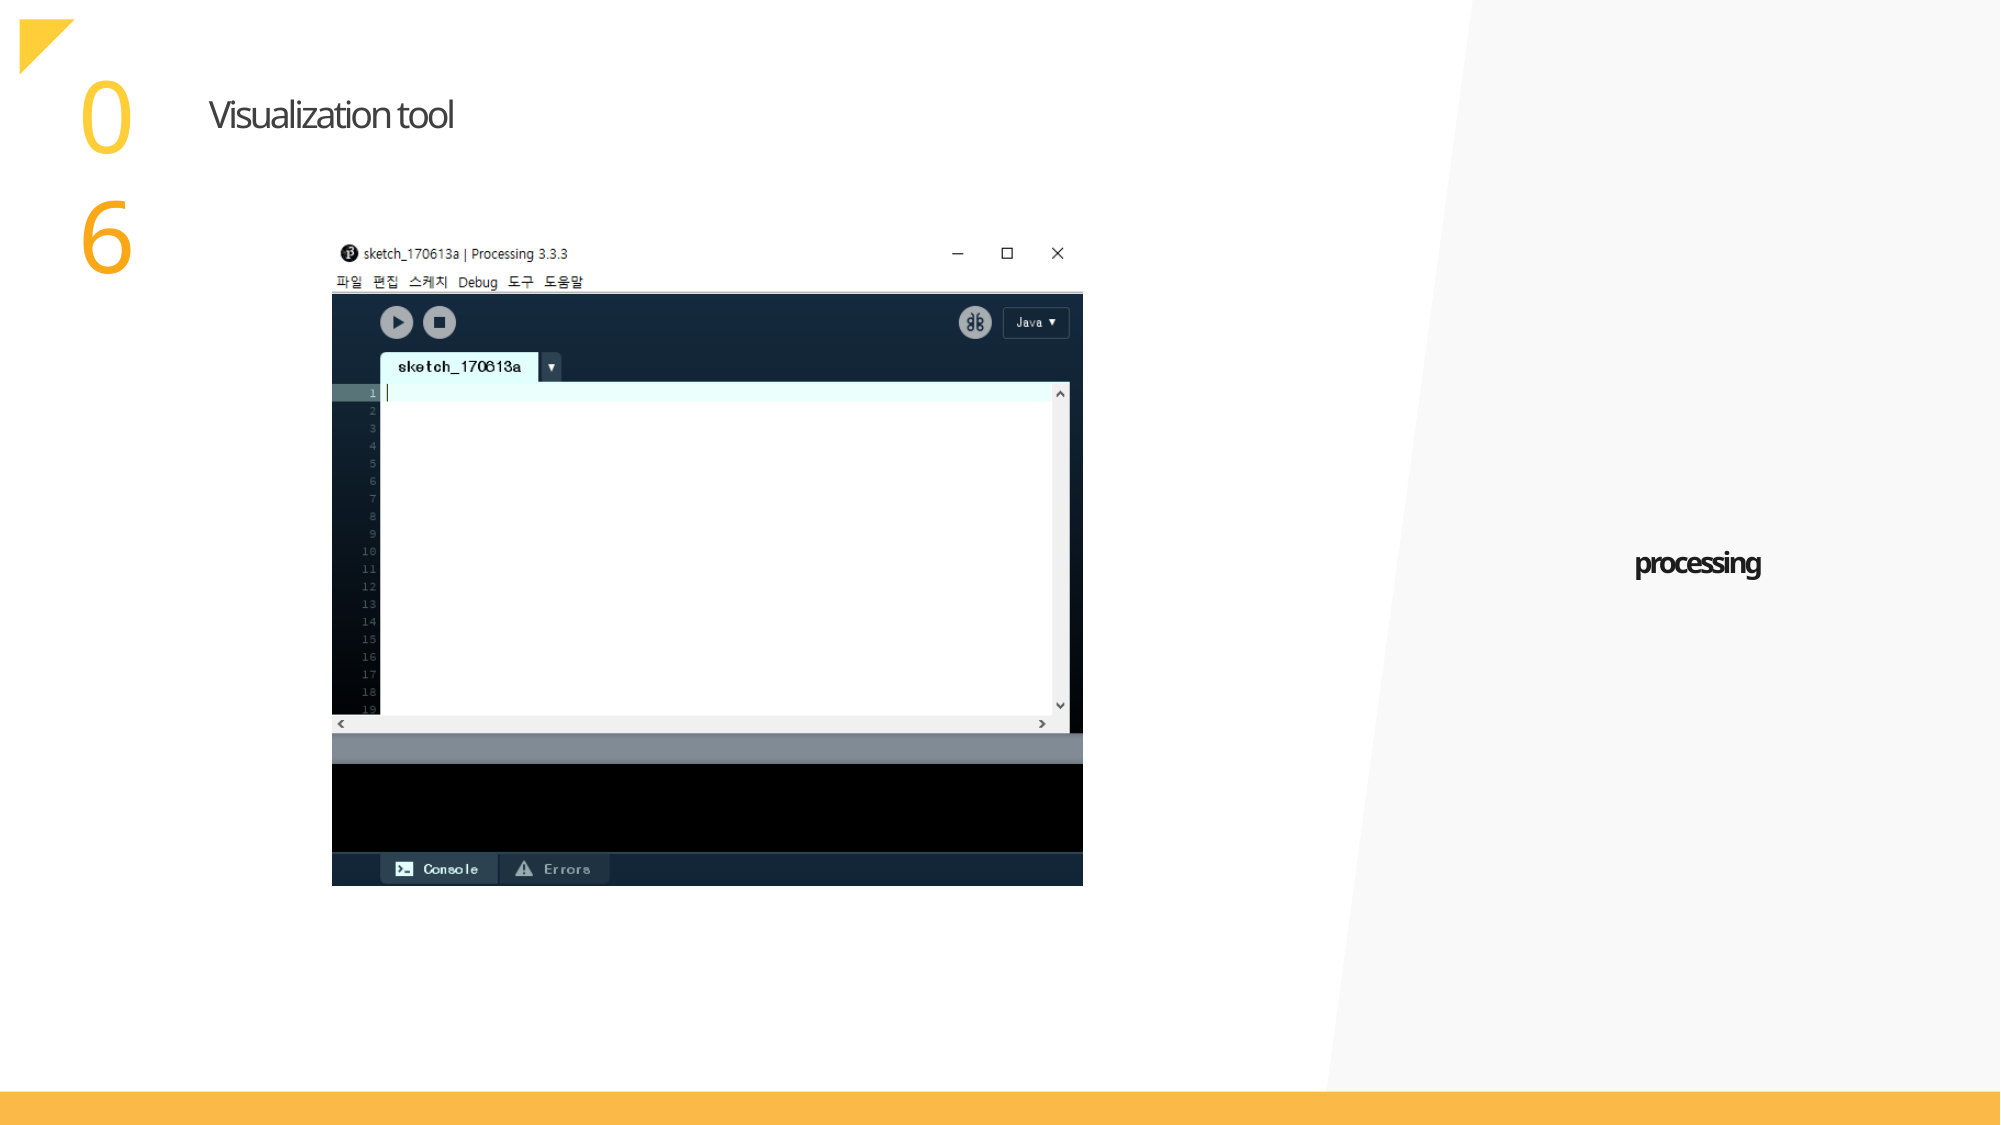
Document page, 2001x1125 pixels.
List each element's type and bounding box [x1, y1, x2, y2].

picture [332, 239, 1083, 886]
text_box [1325, 0, 2000, 1093]
text_box [18, 18, 78, 77]
text_box [63, 45, 467, 183]
text_box [0, 1091, 2000, 1125]
